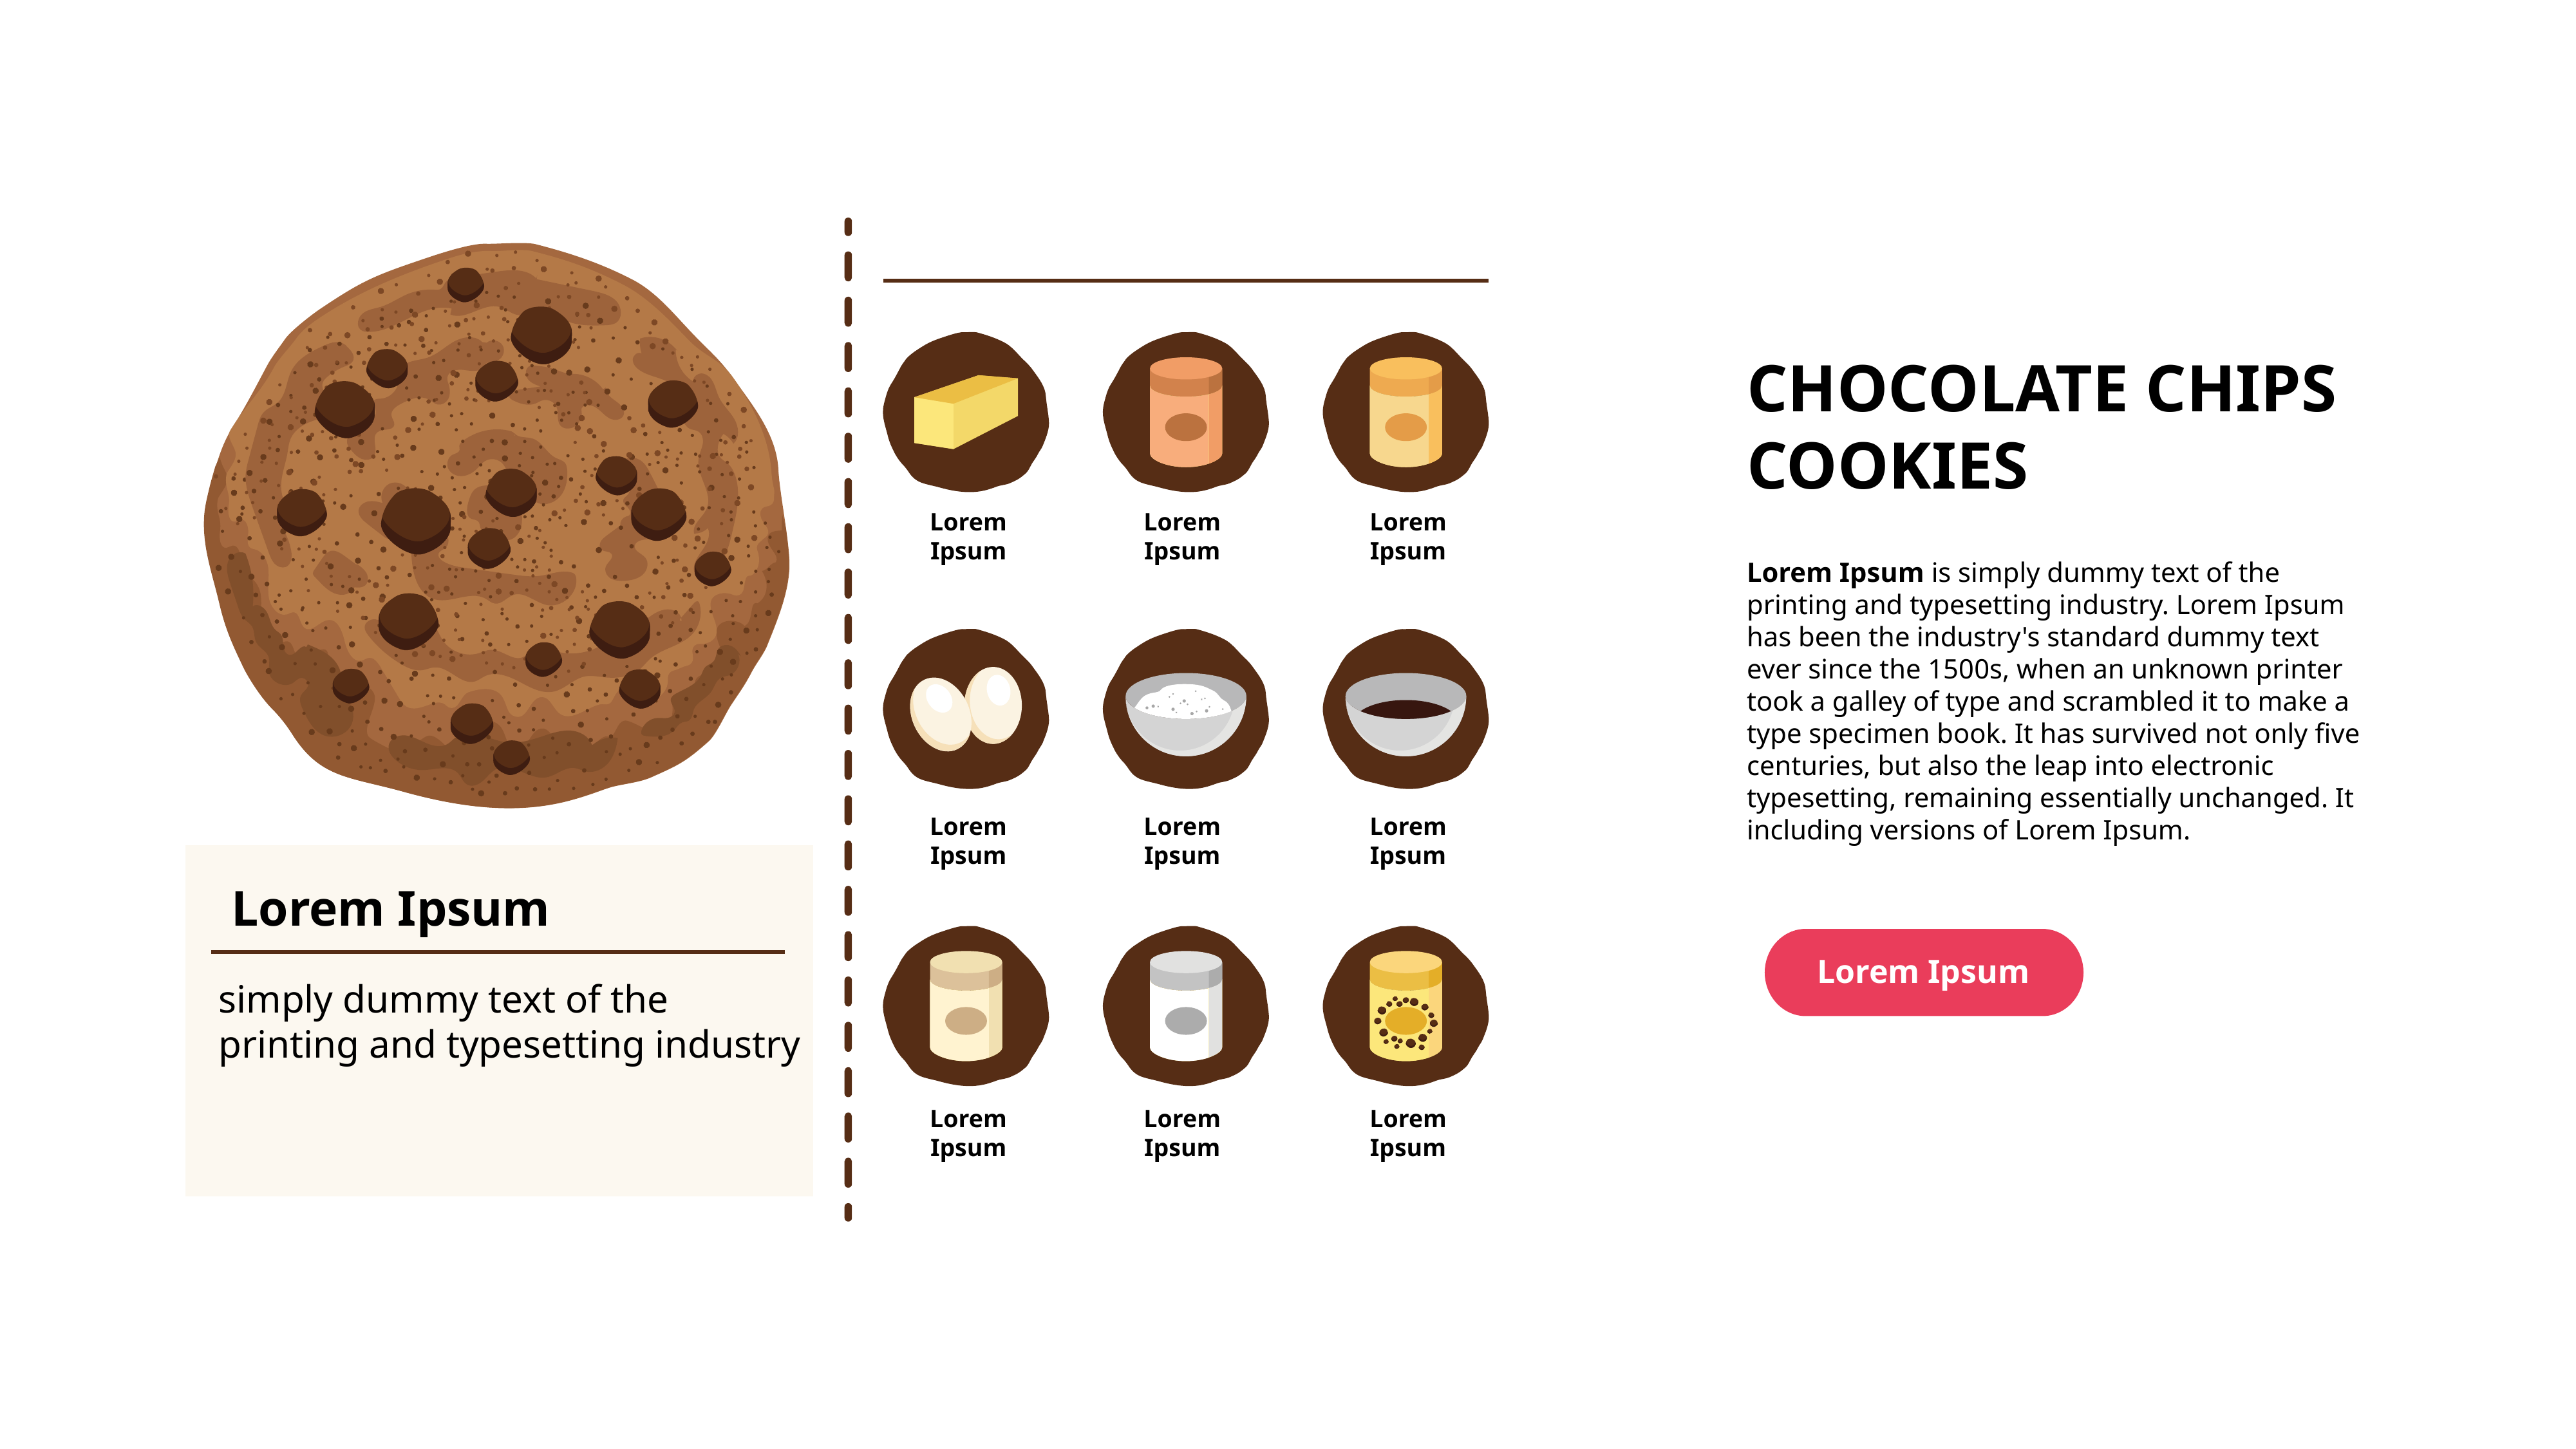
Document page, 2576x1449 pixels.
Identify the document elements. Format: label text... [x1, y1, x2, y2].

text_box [1763, 928, 2085, 1017]
text_box CHOCOLATE CHIPS COOKIES [1737, 342, 2559, 507]
text_box Lorem Ipsum is simply dummy text of the printing and typesetting industry. Lorem Ipsum has been the industry's standard dummy text ever since the 1500s, when an unknown printer took a galley of type and scrambled it to make a type specimen book. It has survived not only five centuries, but also the leap into electronic typesetting, remaining essentially unchanged. It including versions of Lorem Ipsum. [1737, 550, 2389, 850]
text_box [185, 217, 1489, 1222]
